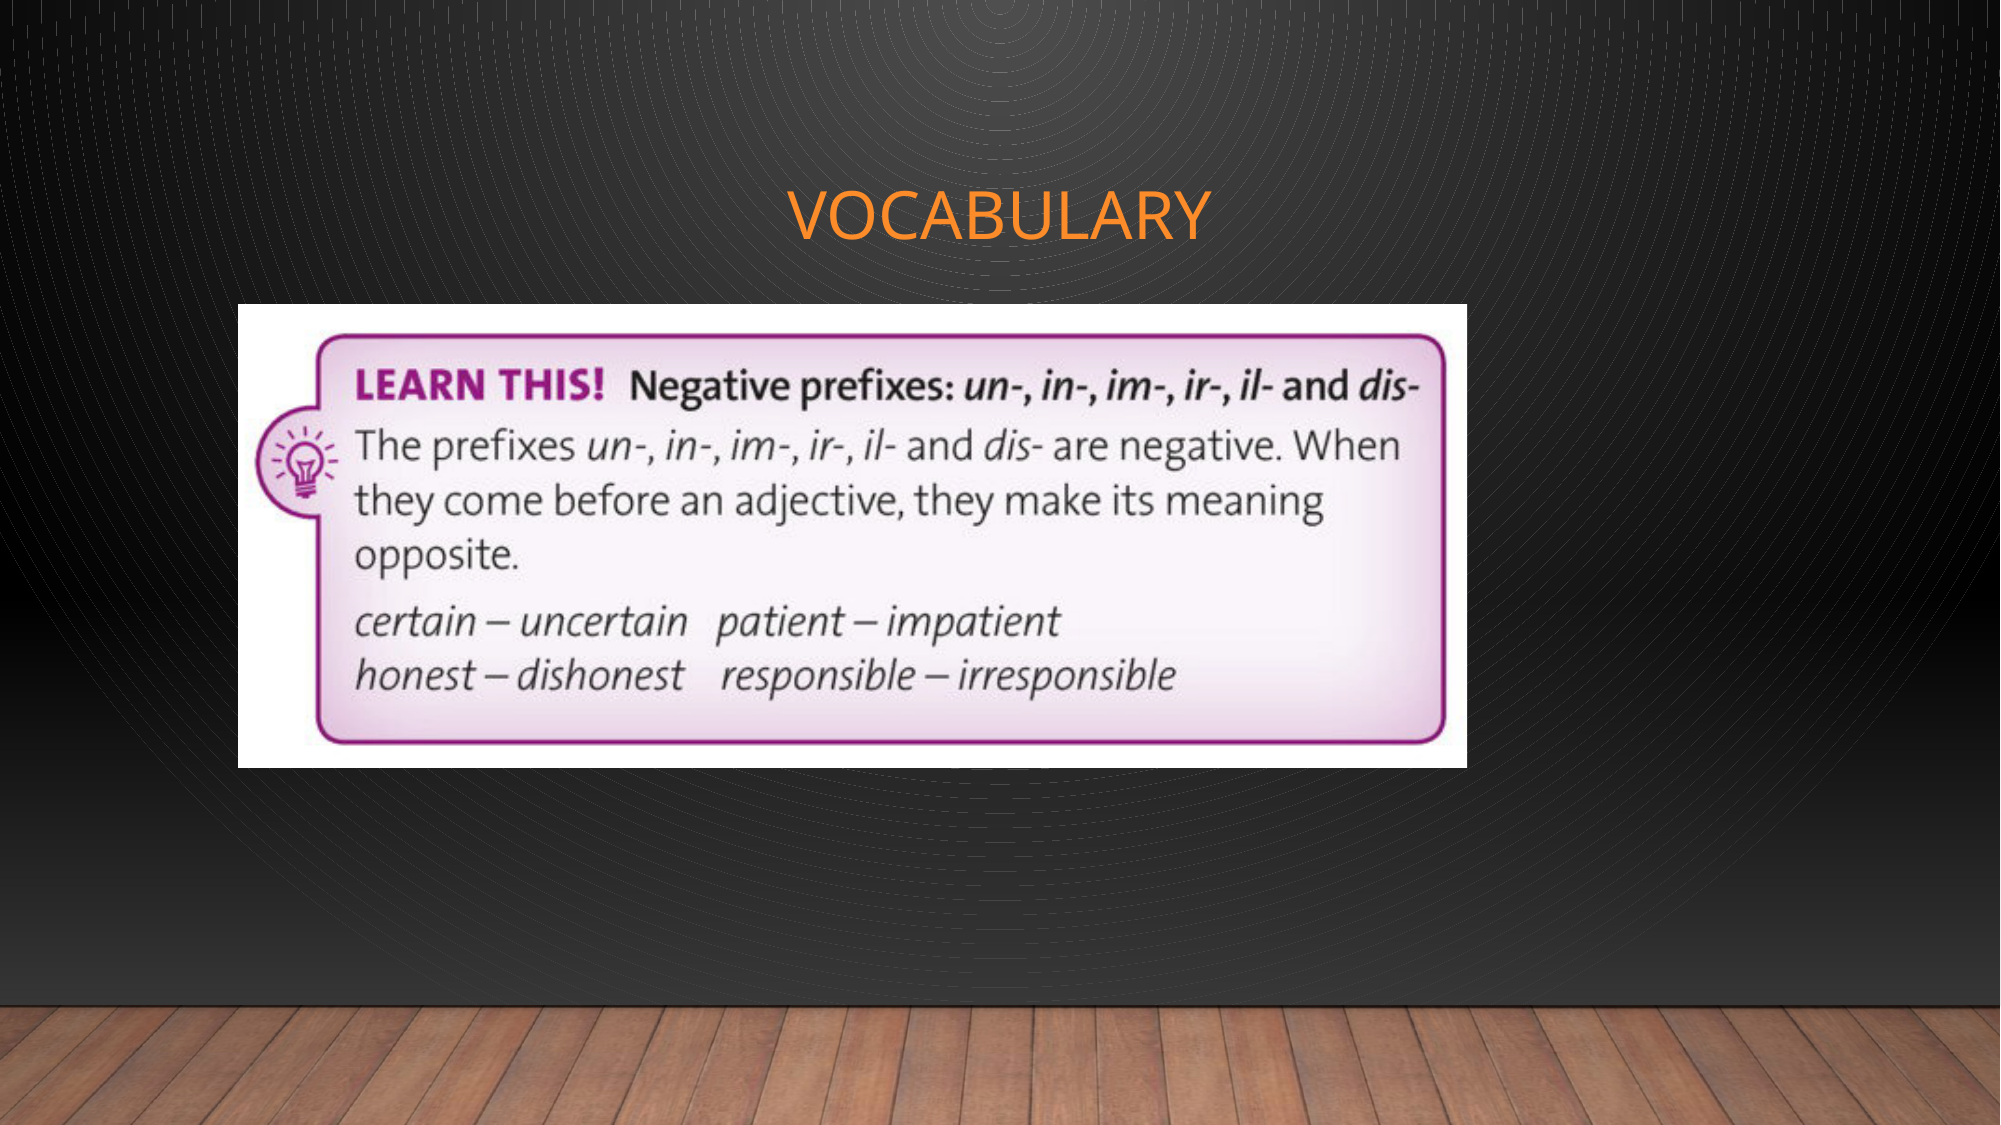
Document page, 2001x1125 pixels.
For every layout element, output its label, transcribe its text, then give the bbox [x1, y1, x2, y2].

picture [0, 1005, 2000, 1125]
title vocabulary [238, 131, 1763, 305]
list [237, 303, 1468, 768]
